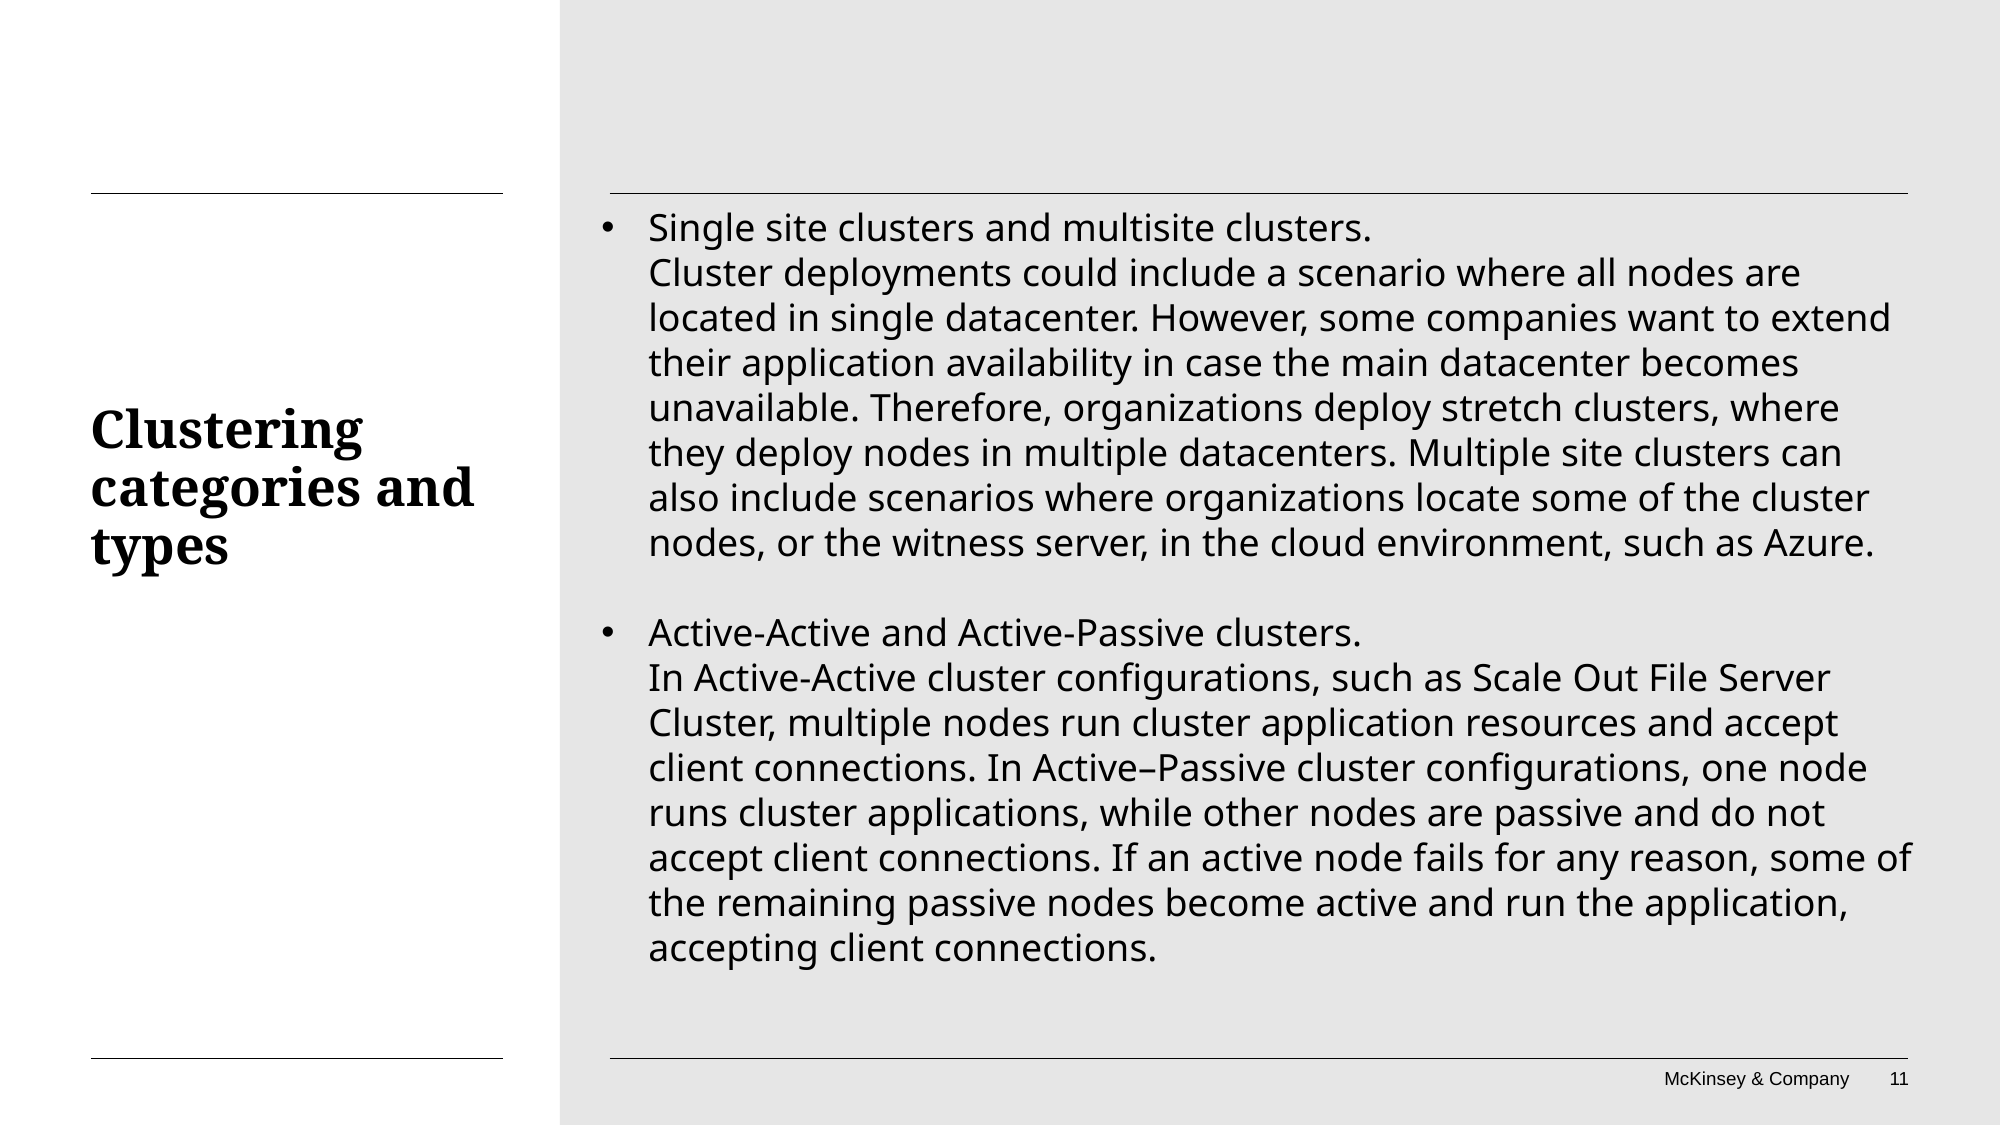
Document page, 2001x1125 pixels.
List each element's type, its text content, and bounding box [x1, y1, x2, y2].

text_box Single site clusters and multisite clusters. Cluster deployments could include a scenario where all nodes are located in single datacenter. However, some companies want to extend their application availability in case the main datacenter becomes unavailable. Therefore, organizations deploy stretch clusters, where they deploy nodes in multiple datacenters. Multiple site clusters can also include scenarios where organizations locate some of the cluster nodes, or the witness server, in the cloud environment, such as Azure. Active-Active and Active-Passive clusters. In Active-Active cluster configurations, such as Scale Out File Server Cluster, multiple nodes run cluster application resources and accept client connections. In Active–Passive cluster configurations, one node runs cluster applications, while other nodes are passive and do not accept client connections. If an active node fails for any reason, some of the remaining passive nodes become active and run the application, accepting client connections. [586, 196, 1929, 977]
title Clustering categories and types [90, 450, 504, 577]
